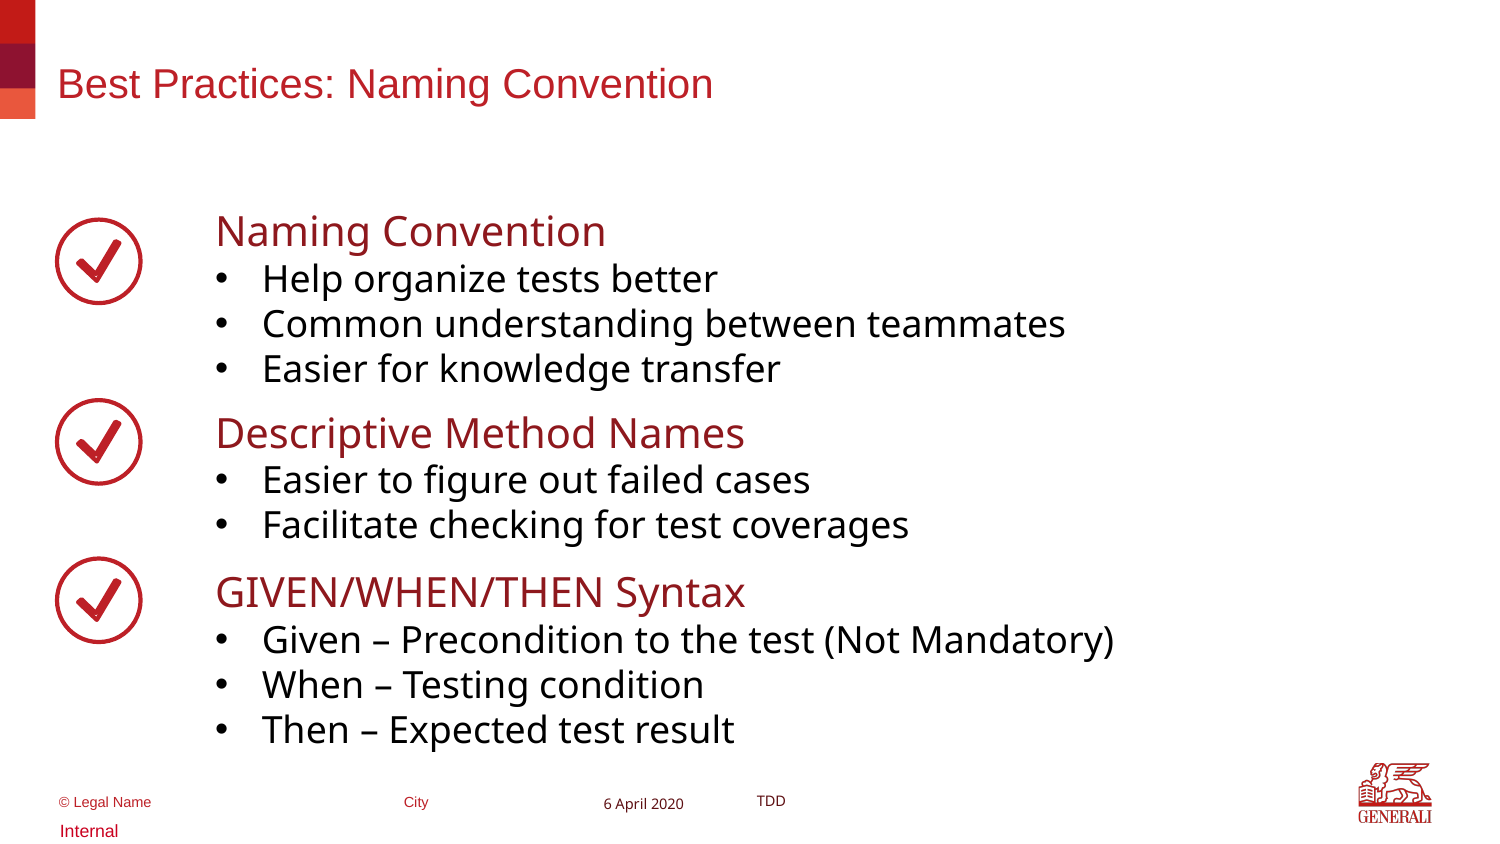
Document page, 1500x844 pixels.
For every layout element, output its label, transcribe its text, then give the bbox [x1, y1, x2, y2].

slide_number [603, 794, 735, 809]
text_box Descriptive Method Names Easier to figure out failed cases Facilitate checking for test coverages [198, 406, 1282, 547]
footer TDD [756, 794, 1232, 809]
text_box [56, 558, 141, 643]
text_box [56, 399, 141, 484]
title Best Practices: Naming Convention [56, 57, 1433, 134]
text_box Naming Convention Help organize tests better Common understanding between teammates Easier for knowledge transfer [198, 199, 1162, 396]
text_box GIVEN/WHEN/THEN Syntax Given – Precondition to the test (Not Mandatory) When – Testing condition Then – Expected test result [198, 566, 1282, 751]
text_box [56, 219, 141, 304]
